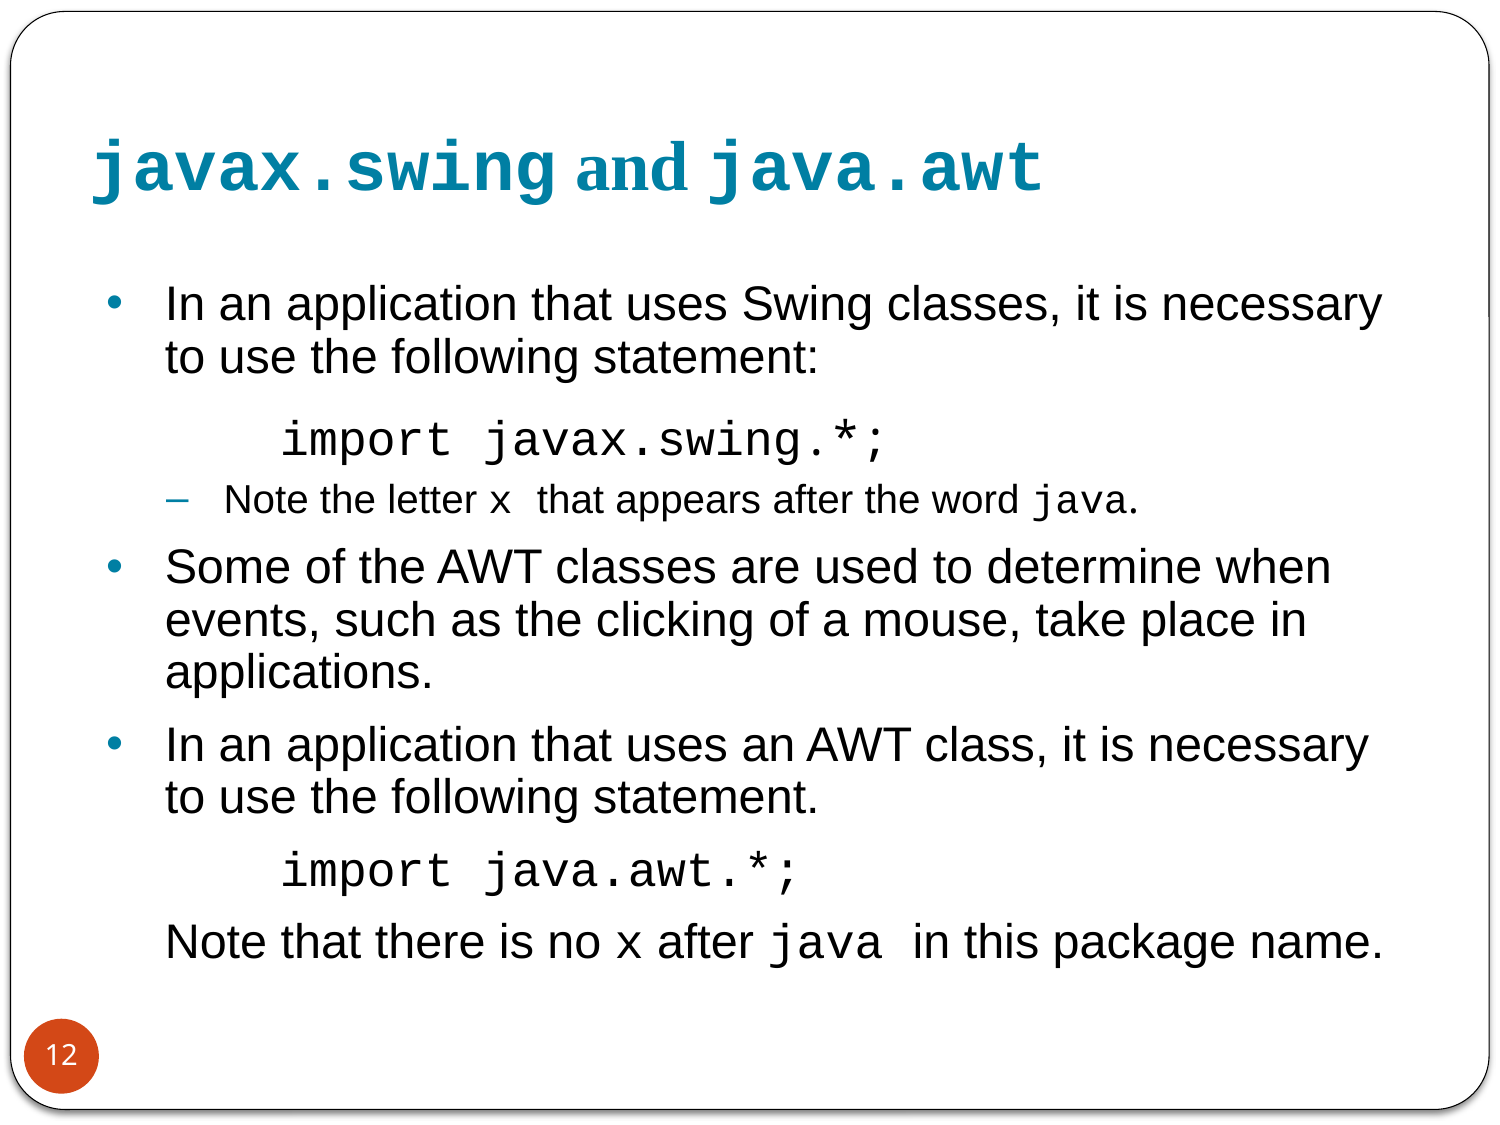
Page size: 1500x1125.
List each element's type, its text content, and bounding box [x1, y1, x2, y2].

list In an application that uses Swing classes, it is necessary to use the following statement: import javax.swing.*; Note the letter x that appears after the word java. Some of the AWT classes are used to determine when events, such as the clicking of a mouse, take place in applications. In an application that uses an AWT class, it is necessary to use the following statement. import java.awt.*; Note that there is no x after java in this package name. [75, 271, 1425, 1014]
slide_number 12 [23, 1018, 99, 1094]
title javax.swing and java.awt [75, 39, 1425, 220]
